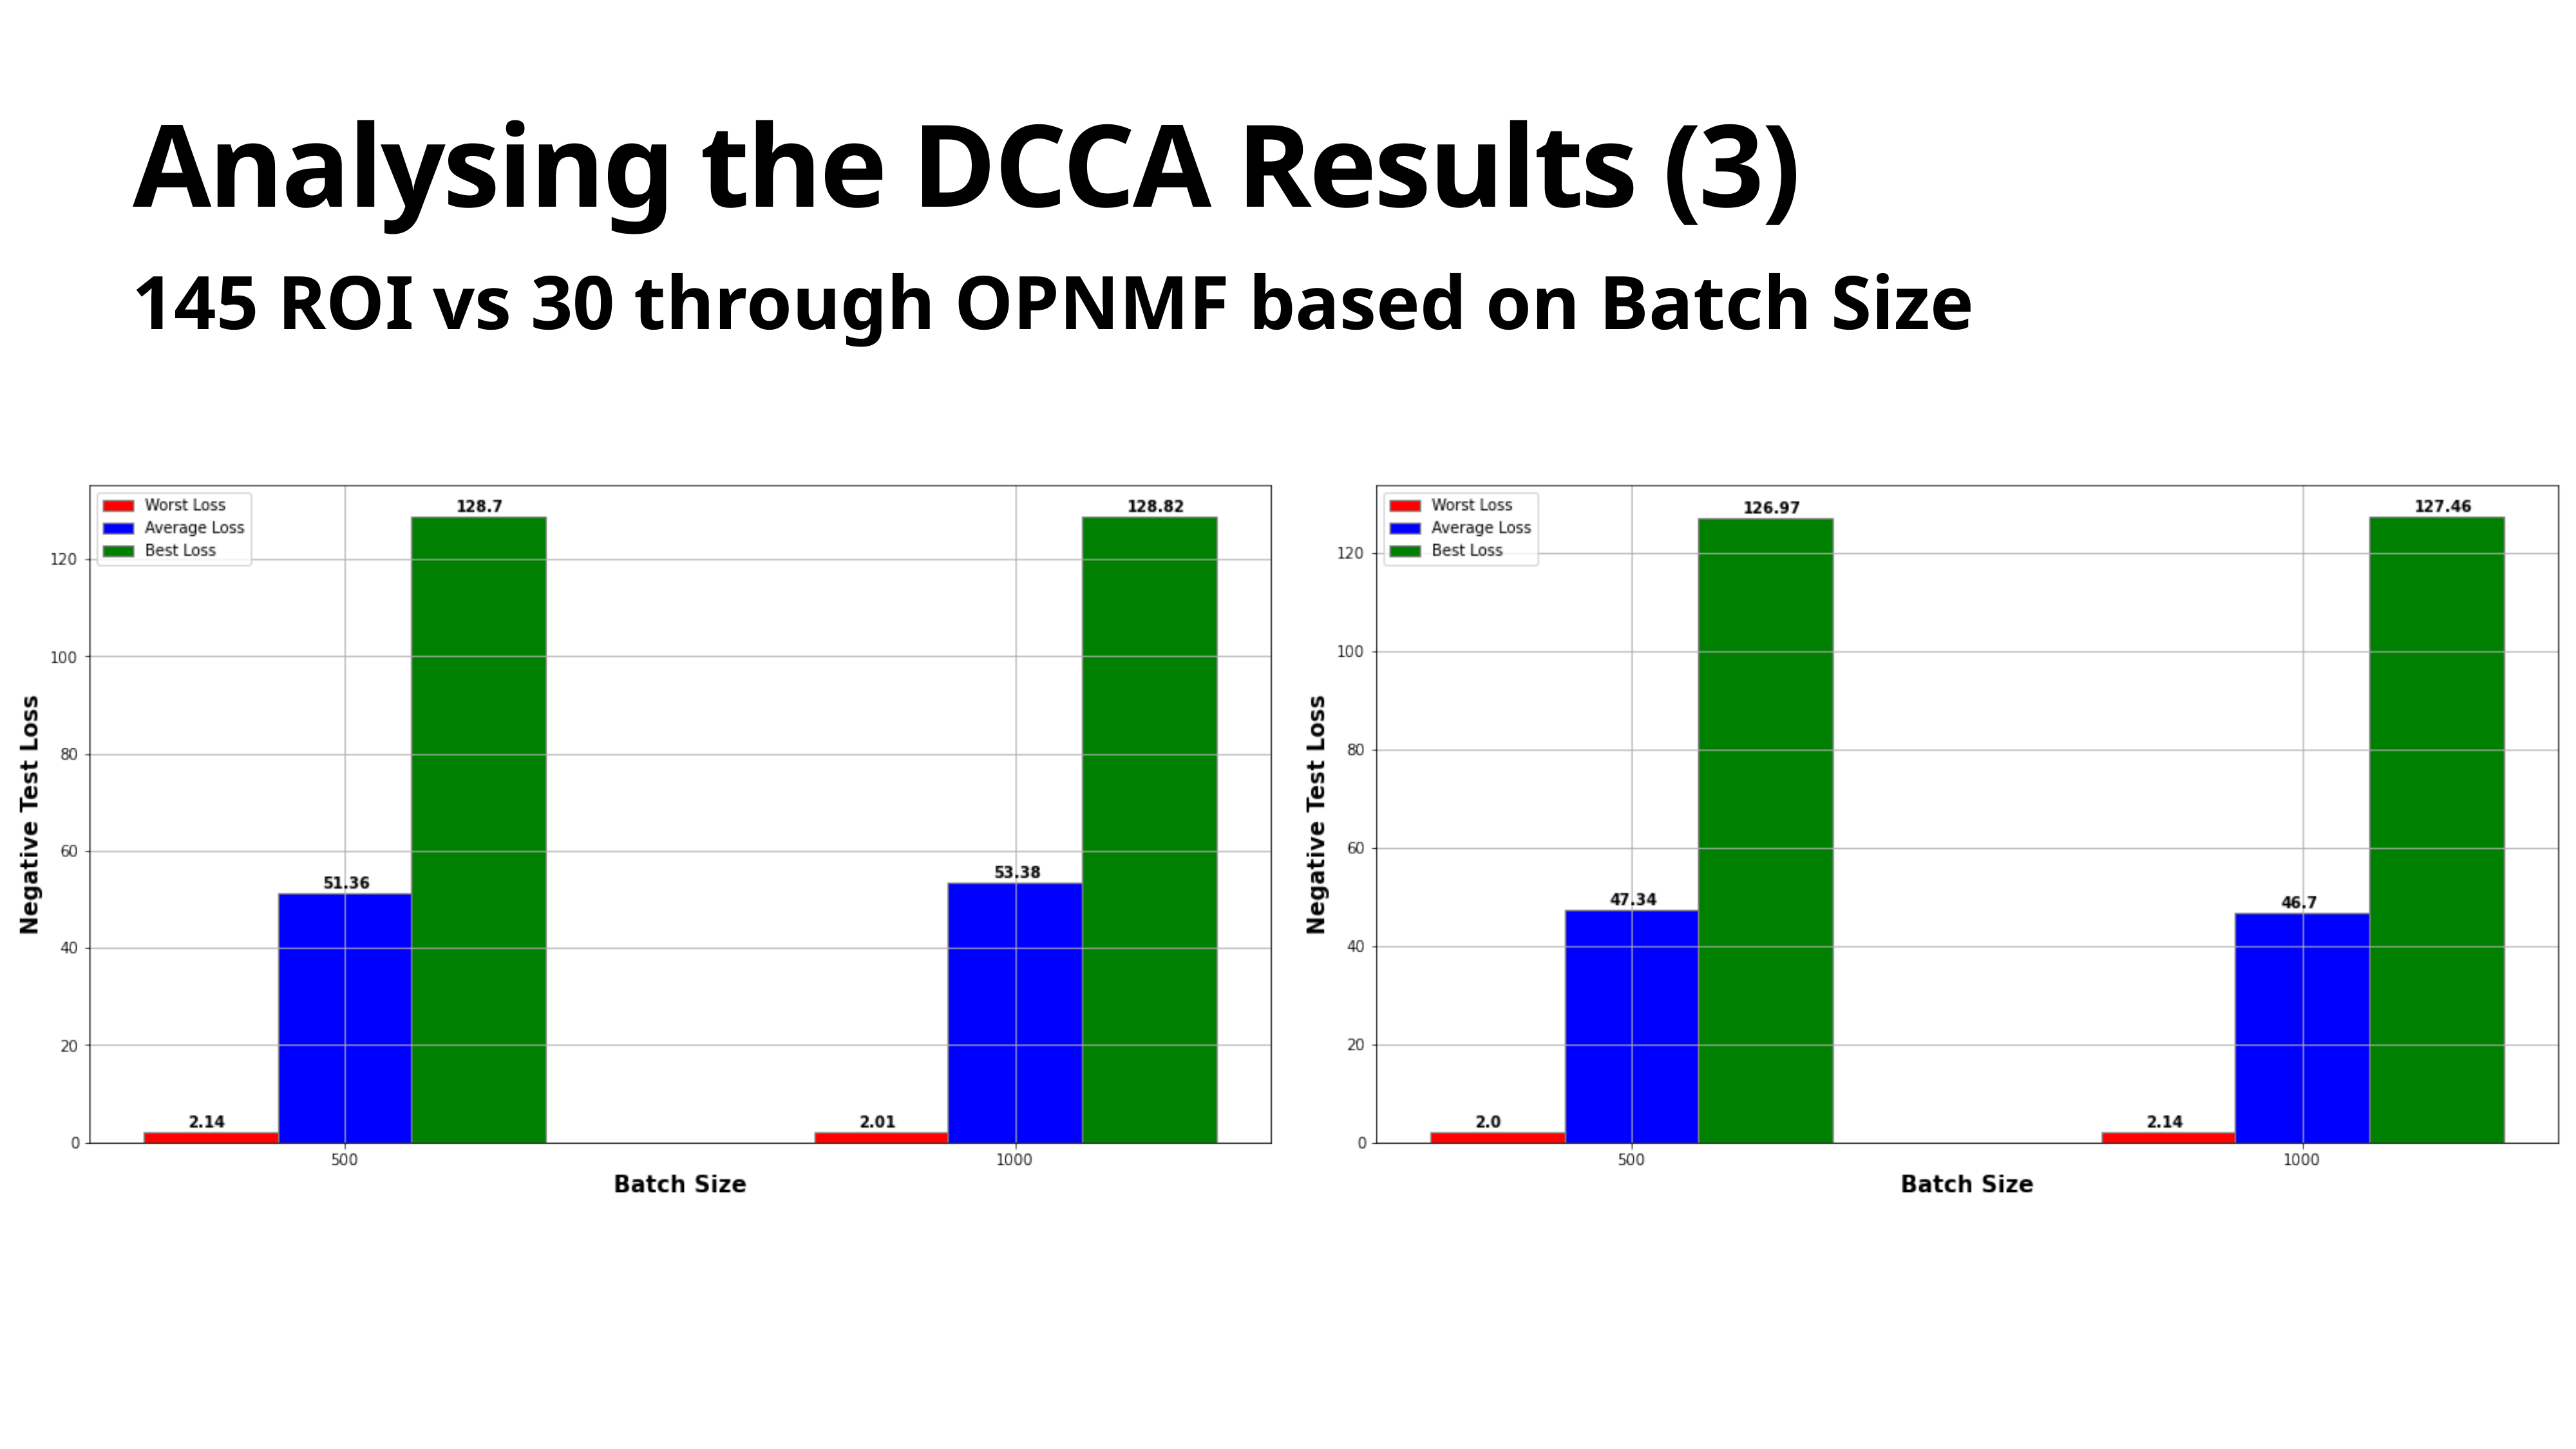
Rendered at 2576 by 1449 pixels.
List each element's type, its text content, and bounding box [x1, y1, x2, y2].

picture [10, 475, 1281, 1208]
picture [1298, 475, 2568, 1208]
title Analysing the DCCA Results (3) [127, 113, 2449, 251]
text_box 145 ROI vs 30 through OPNMF based on Batch Size [127, 251, 2449, 350]
